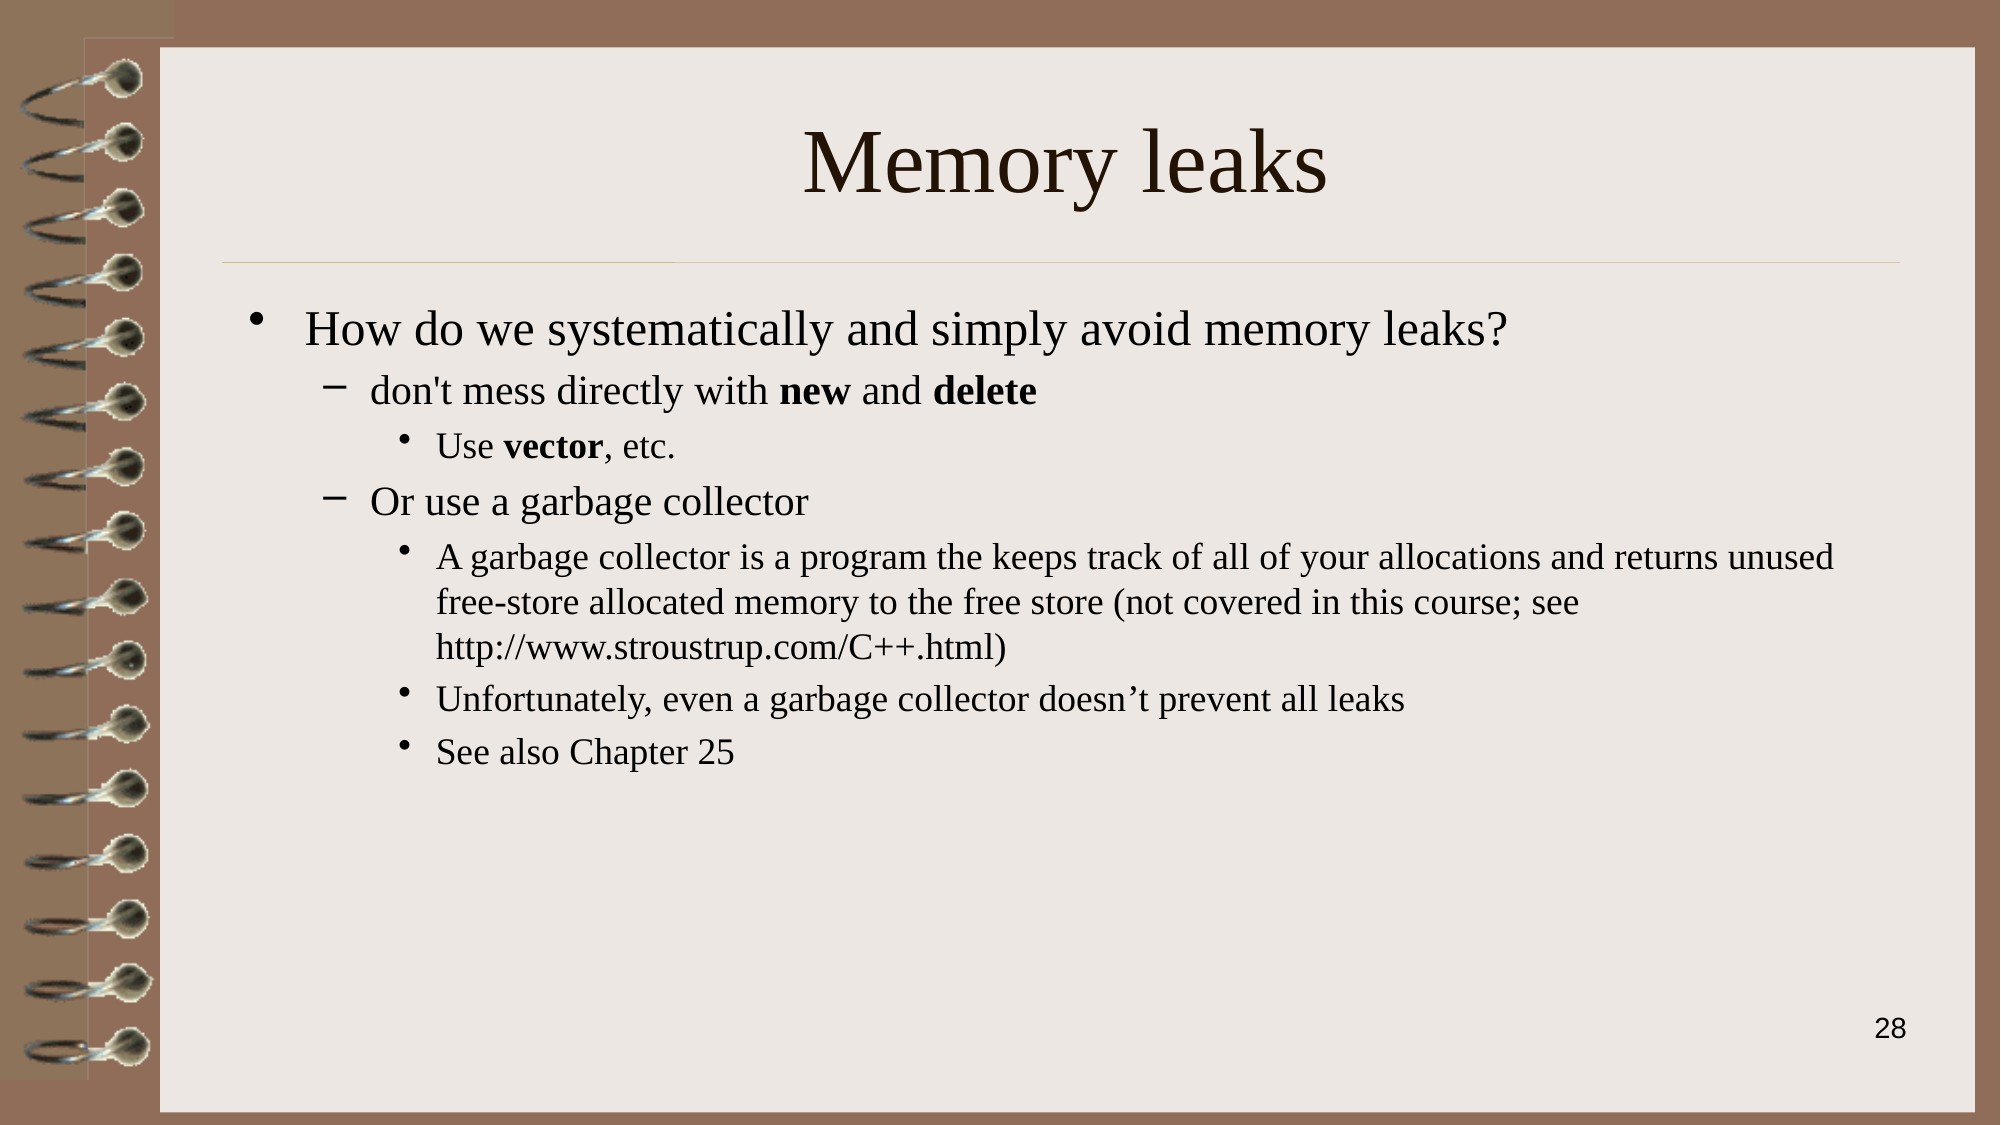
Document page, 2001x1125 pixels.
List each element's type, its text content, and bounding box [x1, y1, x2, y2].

list How do we systematically and simply avoid memory leaks? don't mess directly with new and delete Use vector, etc. Or use a garbage collector A garbage collector is a program the keeps track of all of your allocations and returns unused free-store allocated memory to the free store (not covered in this course; see http://www.stroustrup.com/C++.html) Unfortunately, even a garbage collector doesn’t prevent all leaks See also Chapter 25 [233, 287, 1900, 963]
picture [0, 0, 175, 1080]
slide_number 28 [1505, 1001, 1922, 1077]
title Memory leaks [233, 62, 1900, 250]
